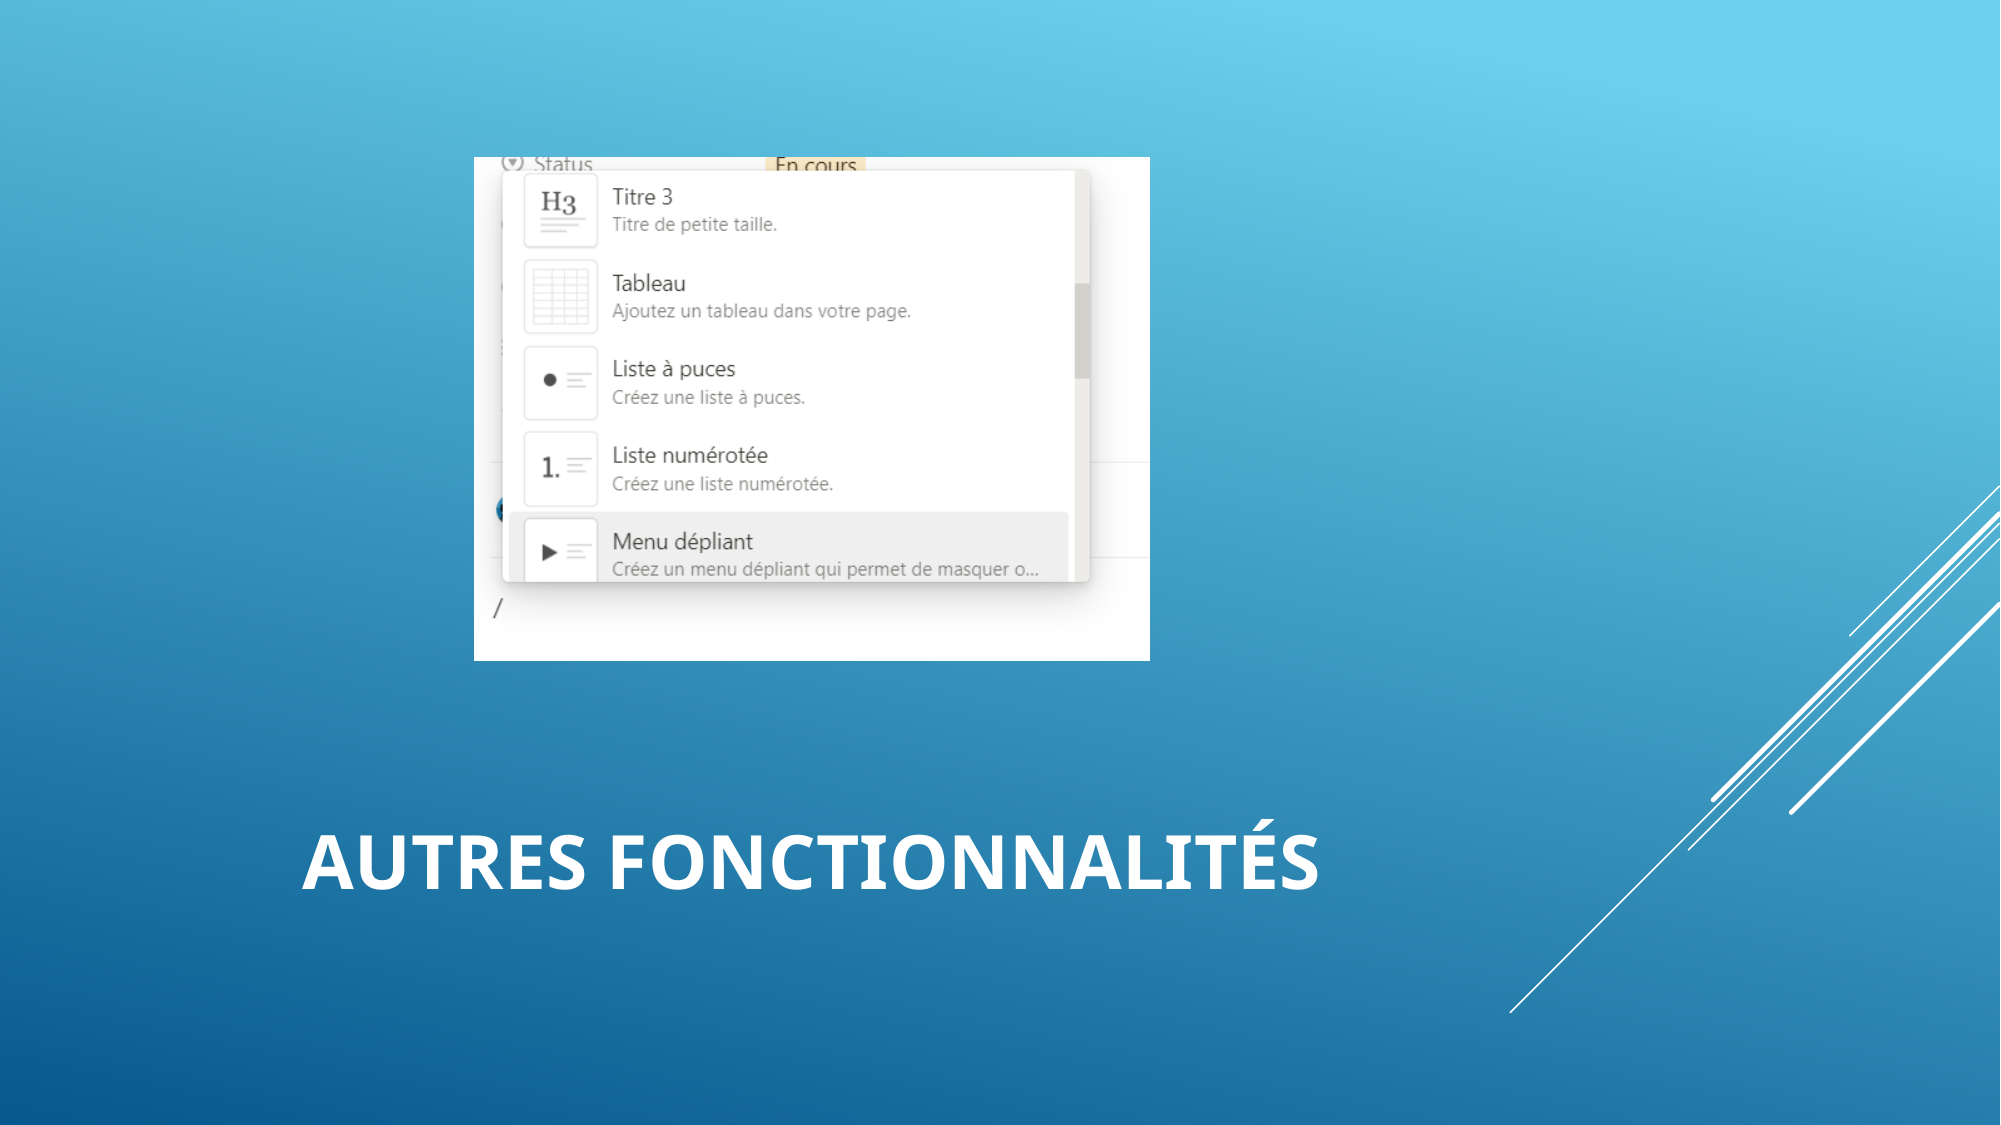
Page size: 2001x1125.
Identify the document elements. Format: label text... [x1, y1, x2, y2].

title Autres fonctionnalités [112, 736, 1513, 984]
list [474, 157, 1150, 661]
